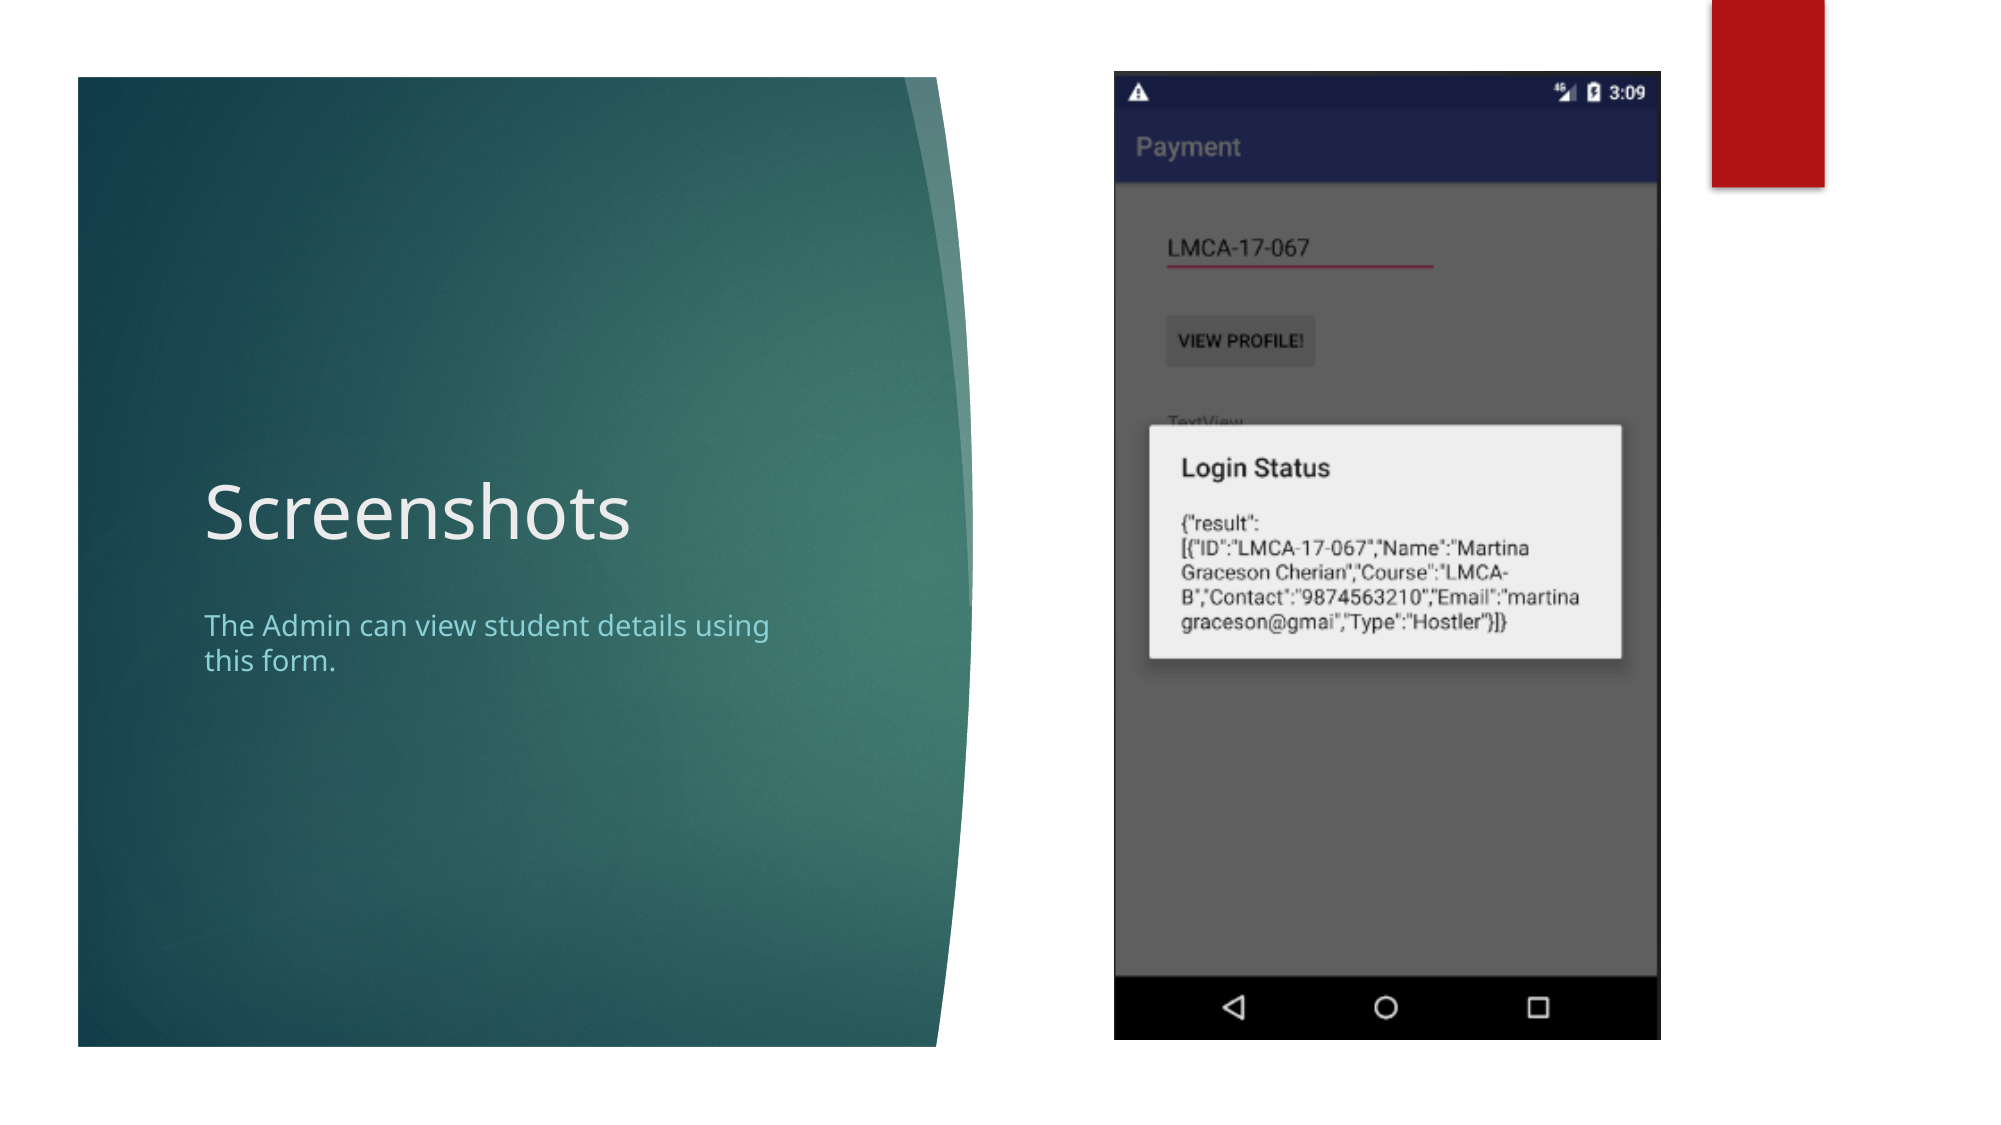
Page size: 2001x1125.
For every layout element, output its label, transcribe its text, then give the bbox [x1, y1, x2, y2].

picture [1114, 71, 1662, 1040]
list The Admin can view student details using this form. [189, 600, 823, 825]
title Screenshots [189, 277, 823, 563]
